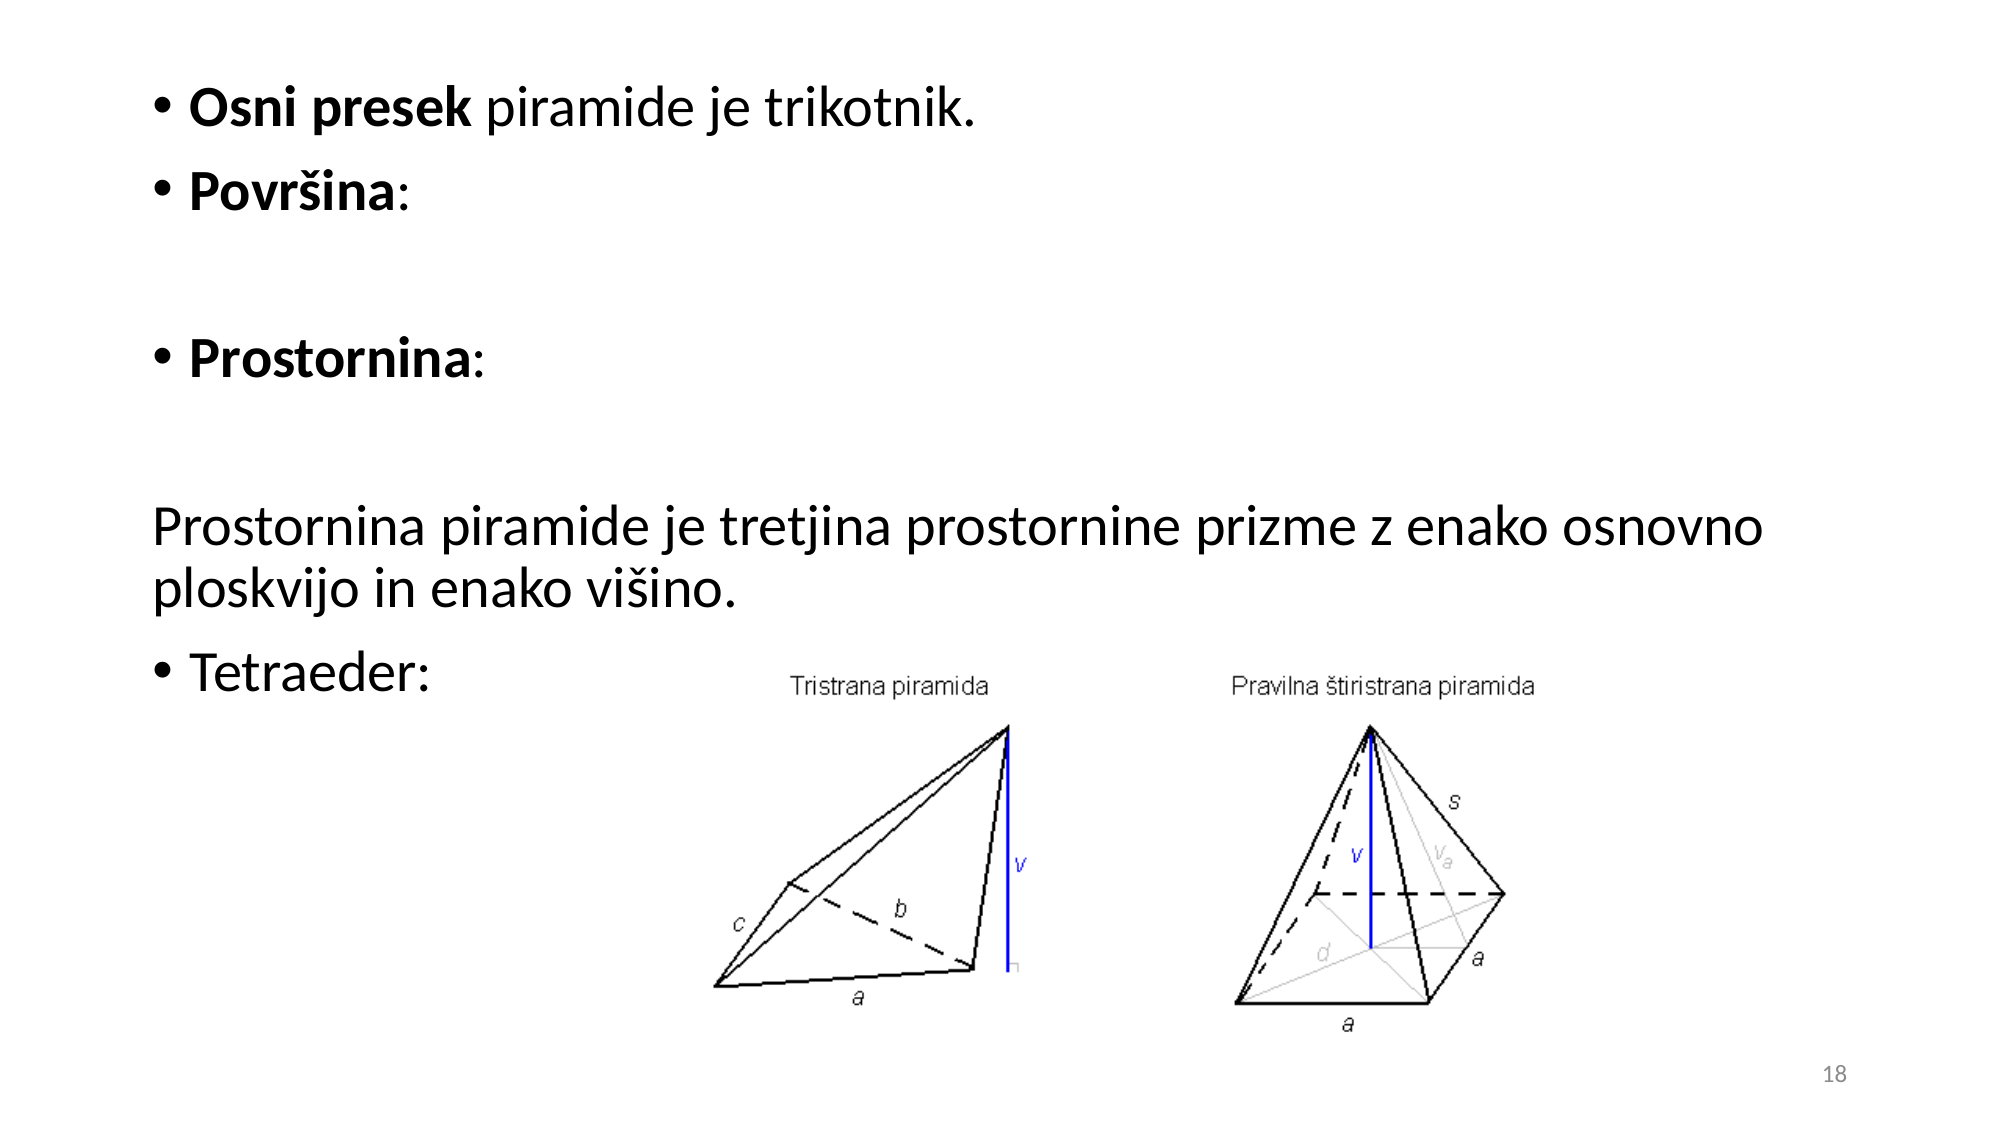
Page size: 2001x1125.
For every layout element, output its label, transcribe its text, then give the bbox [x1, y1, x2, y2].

slide_number 18 [1412, 1042, 1863, 1103]
picture [706, 670, 1548, 1043]
